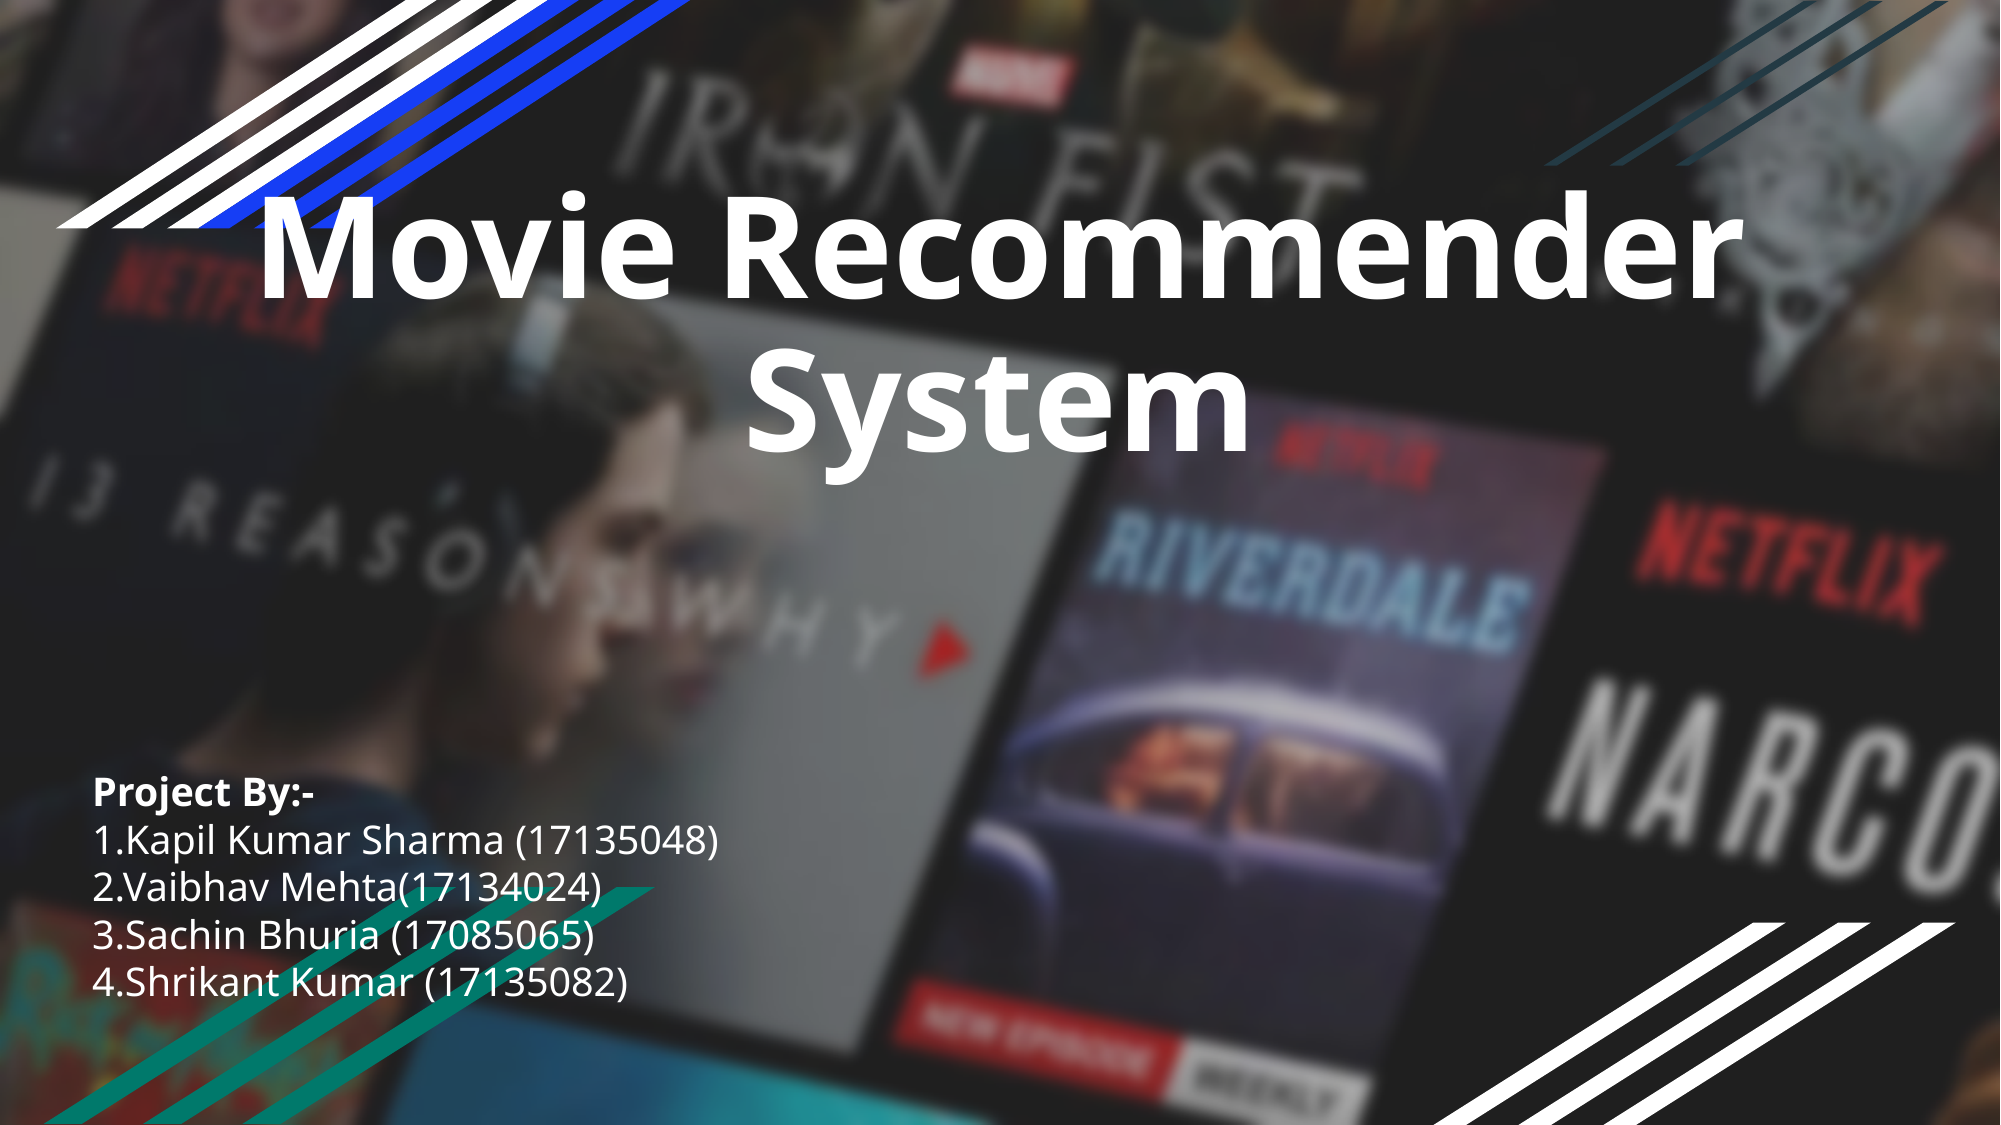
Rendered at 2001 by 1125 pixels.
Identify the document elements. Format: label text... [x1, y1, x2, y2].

text_box Project By:- 1.Kapil Kumar Sharma (17135048) 2.Vaibhav Mehta(17134024) 3.Sachin Bhuria (17085065) 4.Shrikant Kumar (17135082) [77, 759, 1527, 1015]
title Movie Recommender System [0, 208, 2000, 450]
